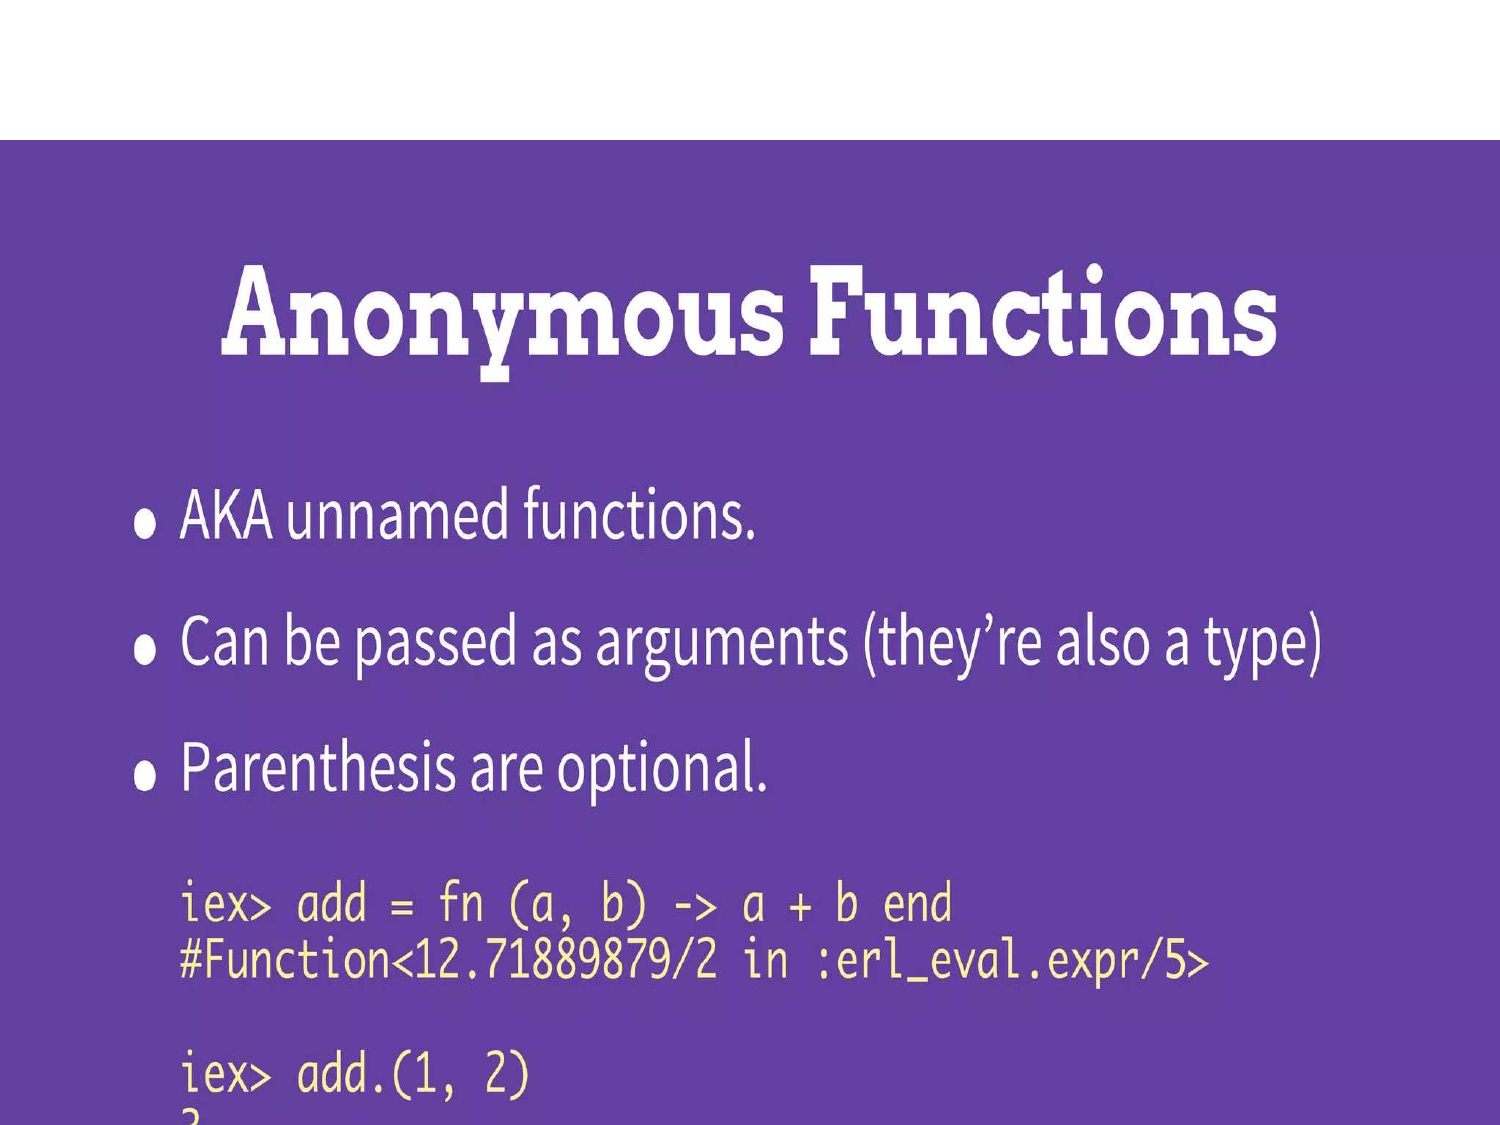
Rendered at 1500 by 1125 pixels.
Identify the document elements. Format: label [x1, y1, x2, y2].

picture [0, 140, 1500, 1125]
